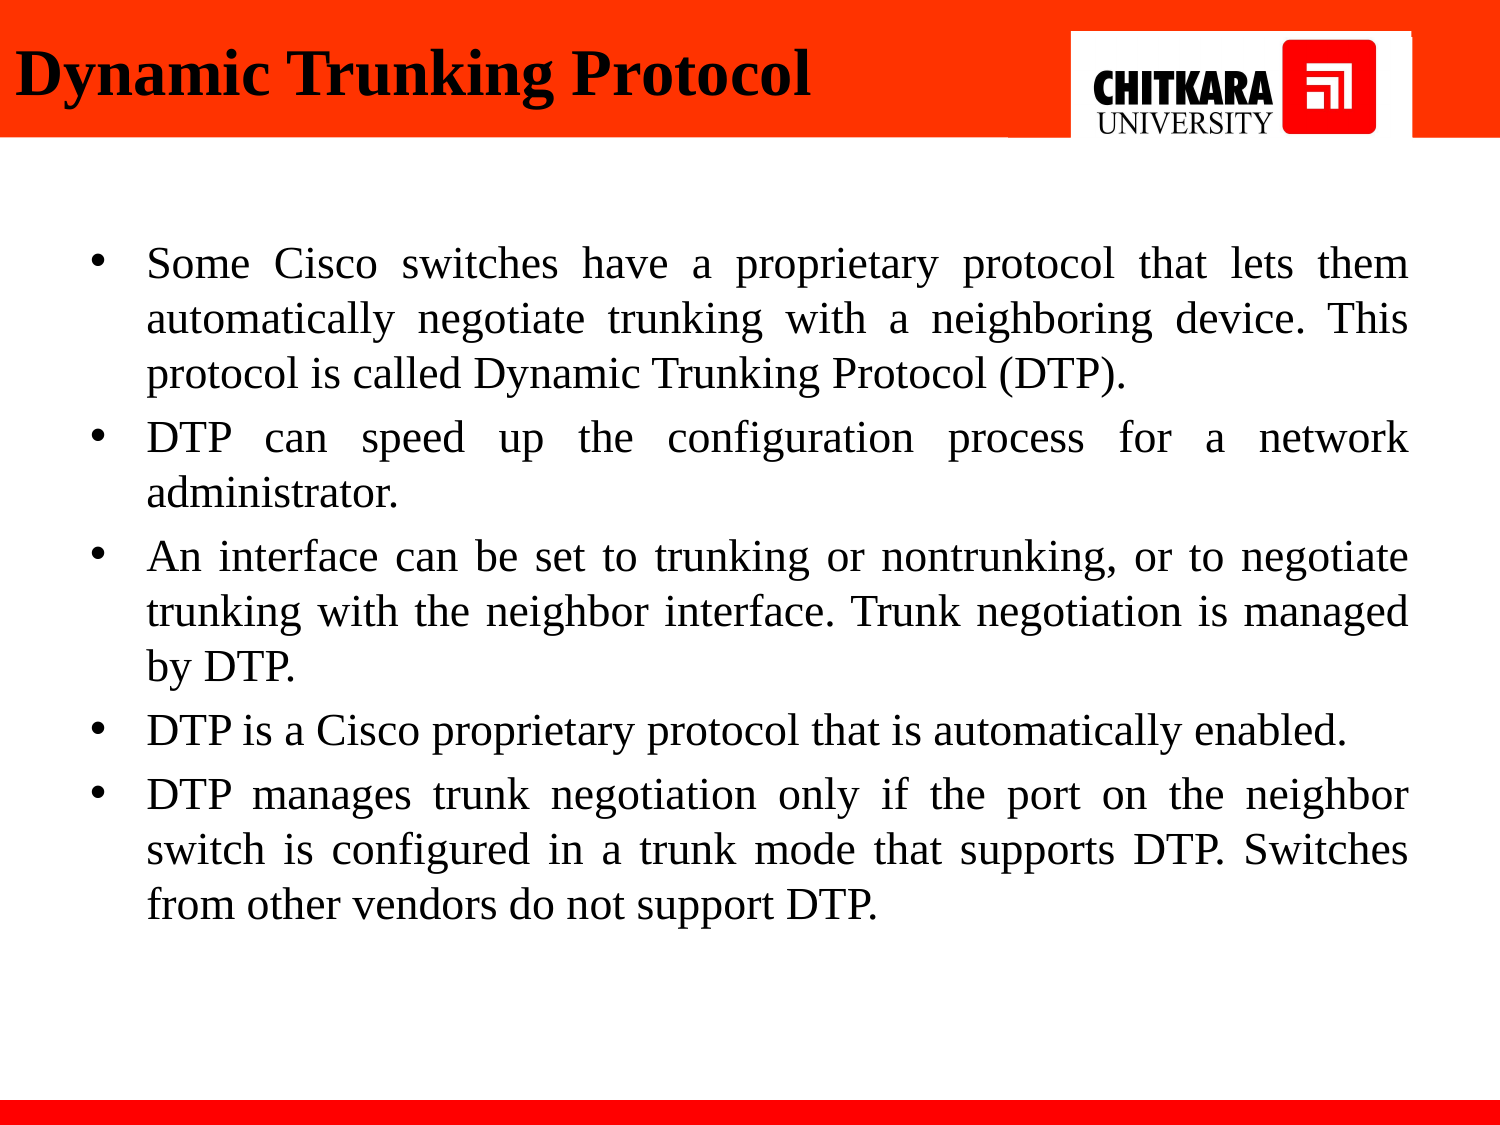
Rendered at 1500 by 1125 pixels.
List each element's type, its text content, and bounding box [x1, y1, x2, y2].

title Dynamic Trunking Protocol [0, 0, 1063, 138]
picture [1074, 37, 1391, 138]
list Some Cisco switches have a proprietary protocol that lets them automatically negotiate trunking with a neighboring device. This protocol is called Dynamic Trunking Protocol (DTP). DTP can speed up the configuration process for a network administrator. An interface can be set to trunking or nontrunking, or to negotiate trunking with the neighbor interface. Trunk negotiation is managed by DTP. DTP is a Cisco proprietary protocol that is automatically enabled. DTP manages trunk negotiation only if the port on the neighbor switch is configured in a trunk mode that supports DTP. Switches from other vendors do not support DTP. [75, 224, 1425, 968]
